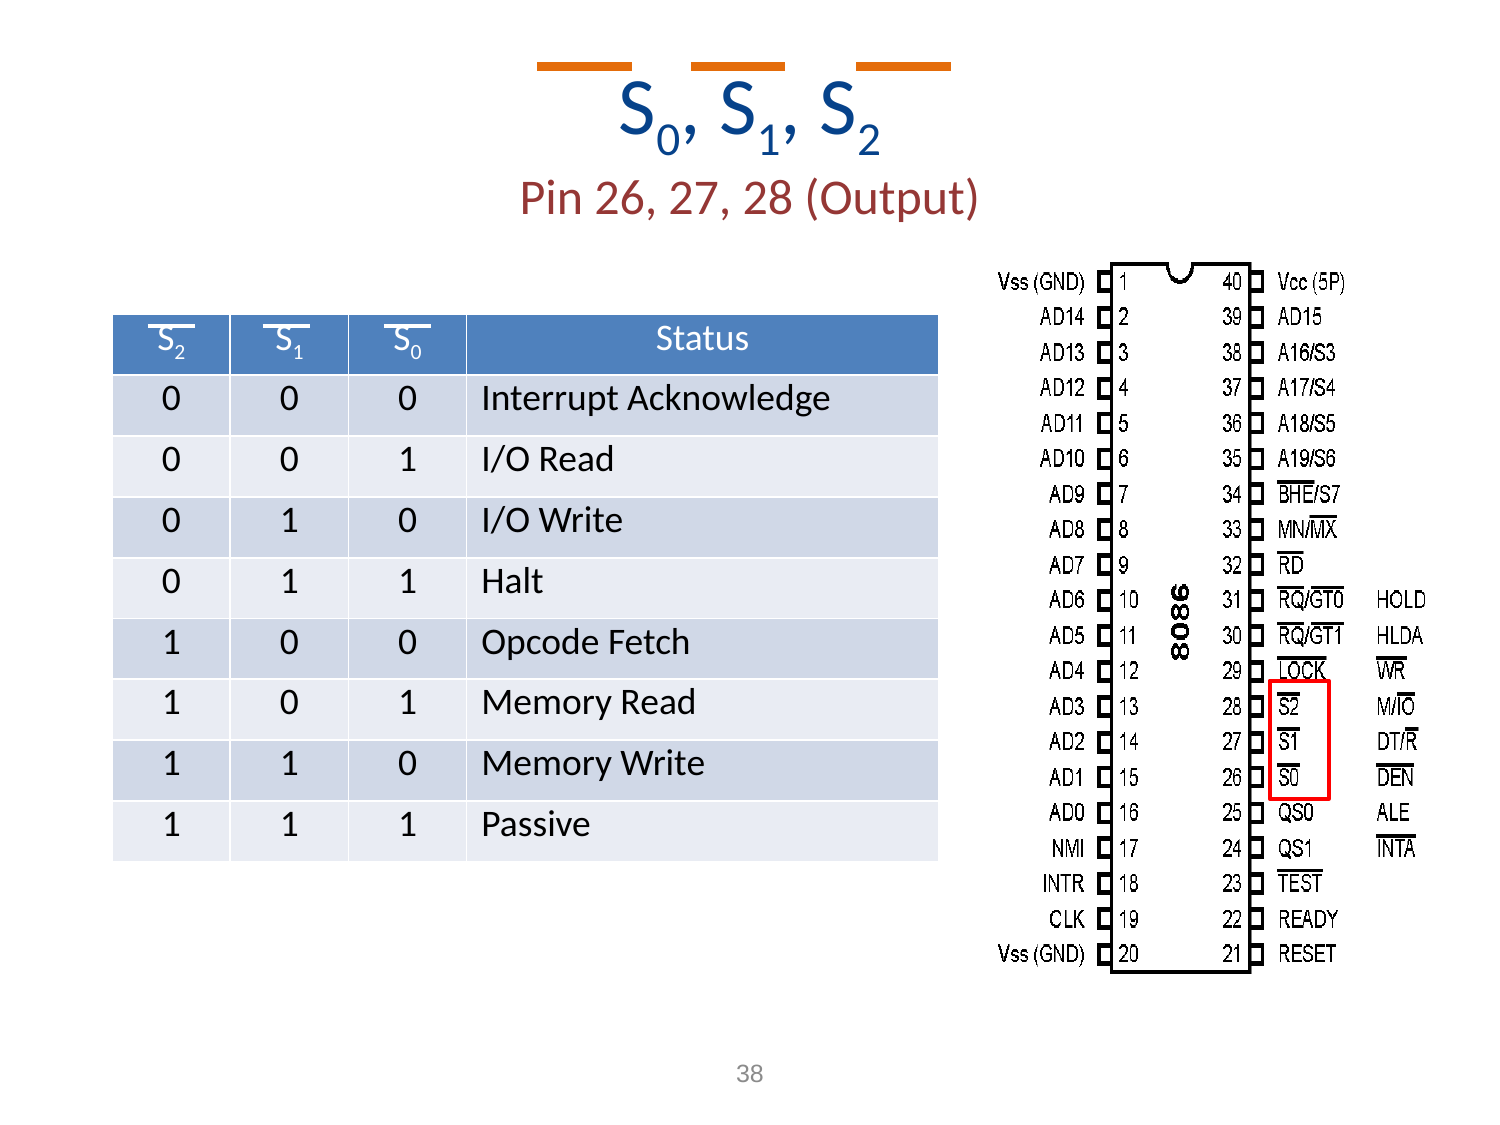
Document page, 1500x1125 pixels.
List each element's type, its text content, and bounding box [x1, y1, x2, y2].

table_cell 1 [113, 680, 229, 739]
table_cell 1 [113, 741, 229, 800]
table_cell 1 [349, 680, 466, 739]
picture [985, 255, 1436, 977]
table_cell 0 [231, 680, 348, 739]
table_cell 0 [349, 619, 466, 678]
table_header S2 [113, 315, 229, 374]
table_cell 1 [113, 802, 229, 861]
table_cell 0 [231, 437, 348, 496]
table_cell 0 [113, 498, 229, 557]
table_cell I/O Read [467, 437, 938, 496]
table_cell 1 [231, 802, 348, 861]
slide_number 38 [512, 1042, 988, 1103]
table_cell Memory Write [467, 741, 938, 800]
table_cell 0 [349, 498, 466, 557]
table_header Status [467, 315, 938, 374]
table_cell 1 [349, 559, 466, 618]
table_cell 1 [231, 498, 348, 557]
table_cell 0 [231, 376, 348, 435]
table_cell 0 [113, 376, 229, 435]
table_cell 1 [113, 619, 229, 678]
table_cell Memory Read [467, 680, 938, 739]
table_cell 0 [349, 376, 466, 435]
table_cell 0 [349, 741, 466, 800]
table_cell Halt [467, 559, 938, 618]
table_cell 1 [349, 437, 466, 496]
table_cell Interrupt Acknowledge [467, 376, 938, 435]
table_cell I/O Write [467, 498, 938, 557]
table_cell 1 [231, 559, 348, 618]
table_cell 1 [231, 741, 348, 800]
table_cell 0 [113, 437, 229, 496]
table_cell Opcode Fetch [467, 619, 938, 678]
table_cell 1 [349, 802, 466, 861]
list [74, 262, 963, 1006]
table_cell Passive [467, 802, 938, 861]
table_header S1 [231, 315, 348, 374]
title S0, S1, S2 Pin 26, 27, 28 (Output) [74, 44, 1426, 233]
table_cell 0 [231, 619, 348, 678]
table_header S0 [349, 315, 466, 374]
table_cell 0 [113, 559, 229, 618]
